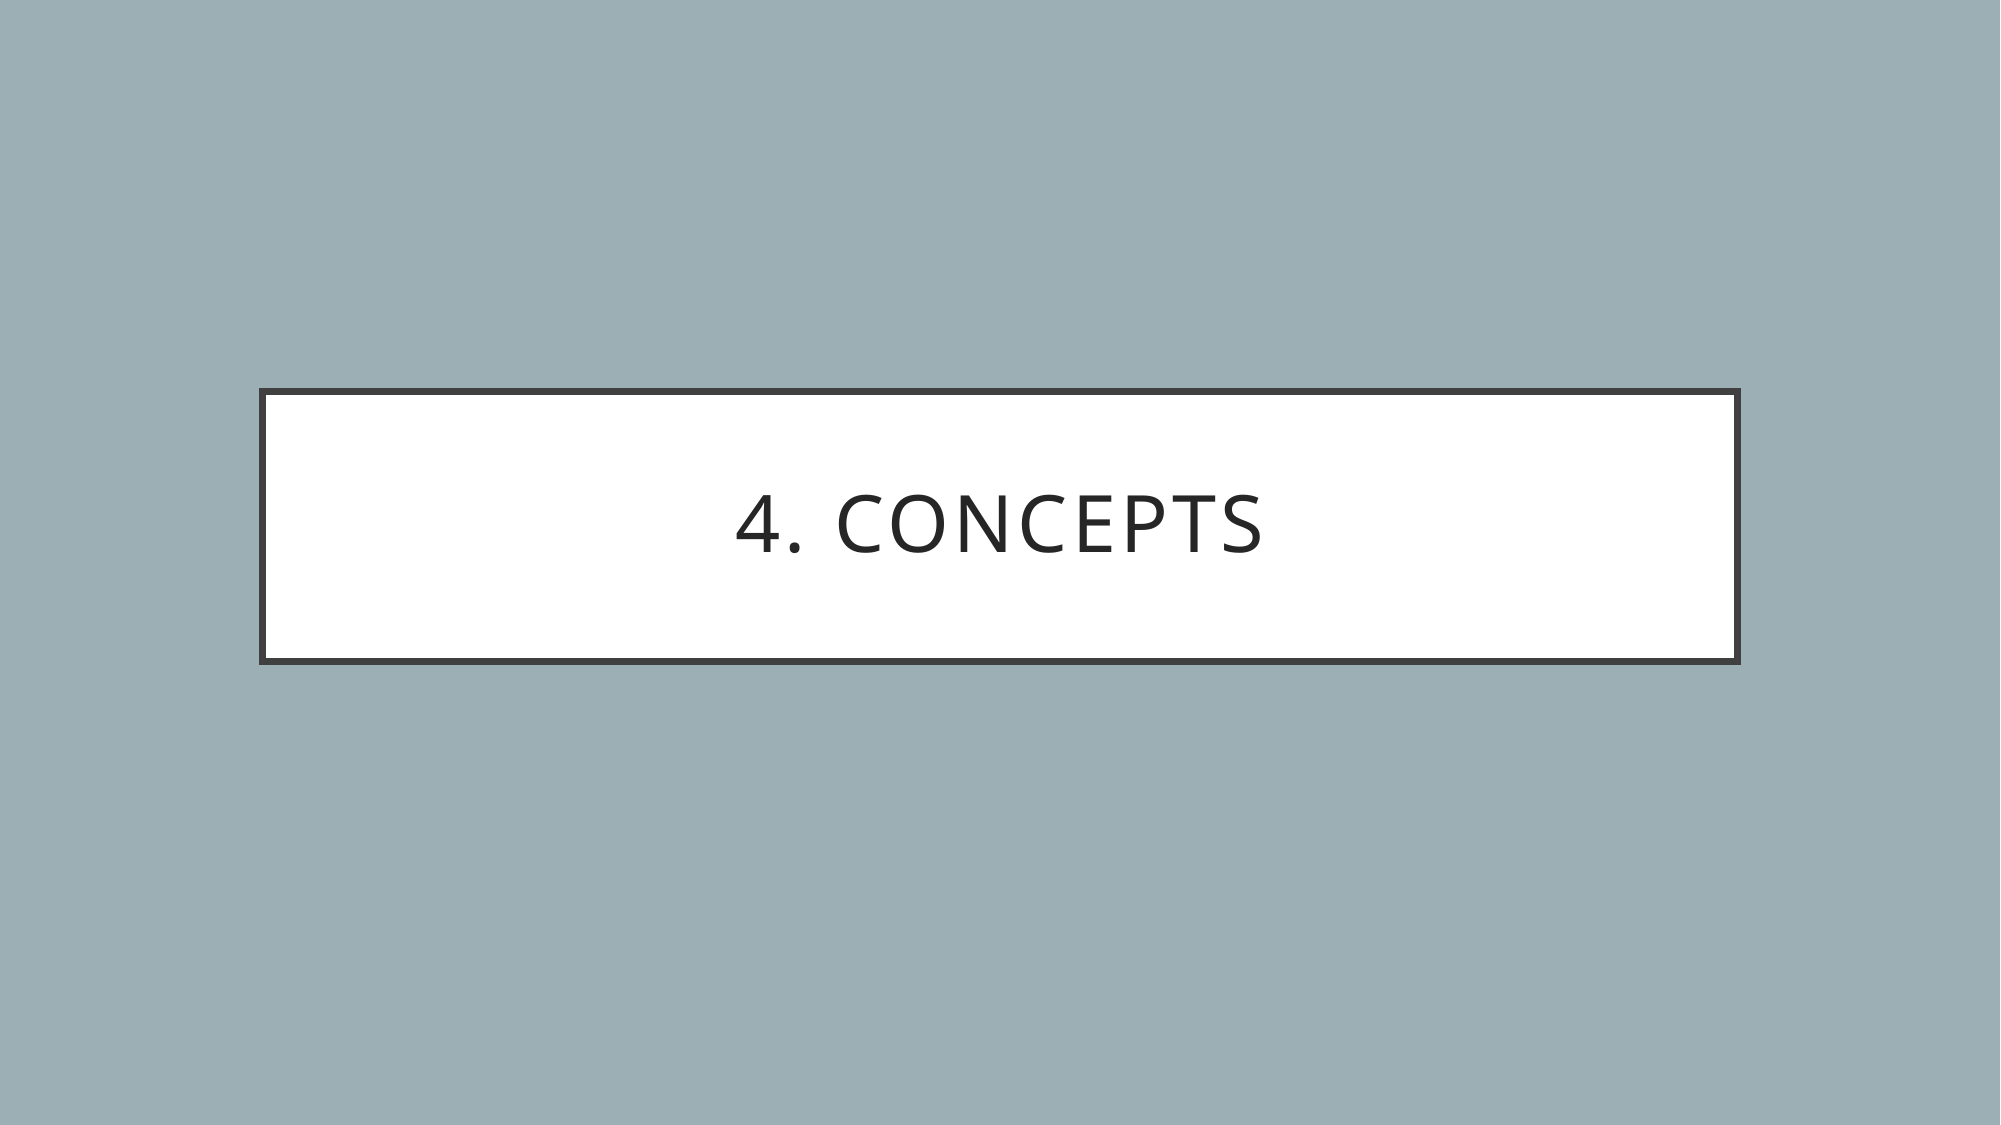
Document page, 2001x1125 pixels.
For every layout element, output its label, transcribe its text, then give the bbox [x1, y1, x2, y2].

title 4. Concepts [259, 388, 1741, 665]
